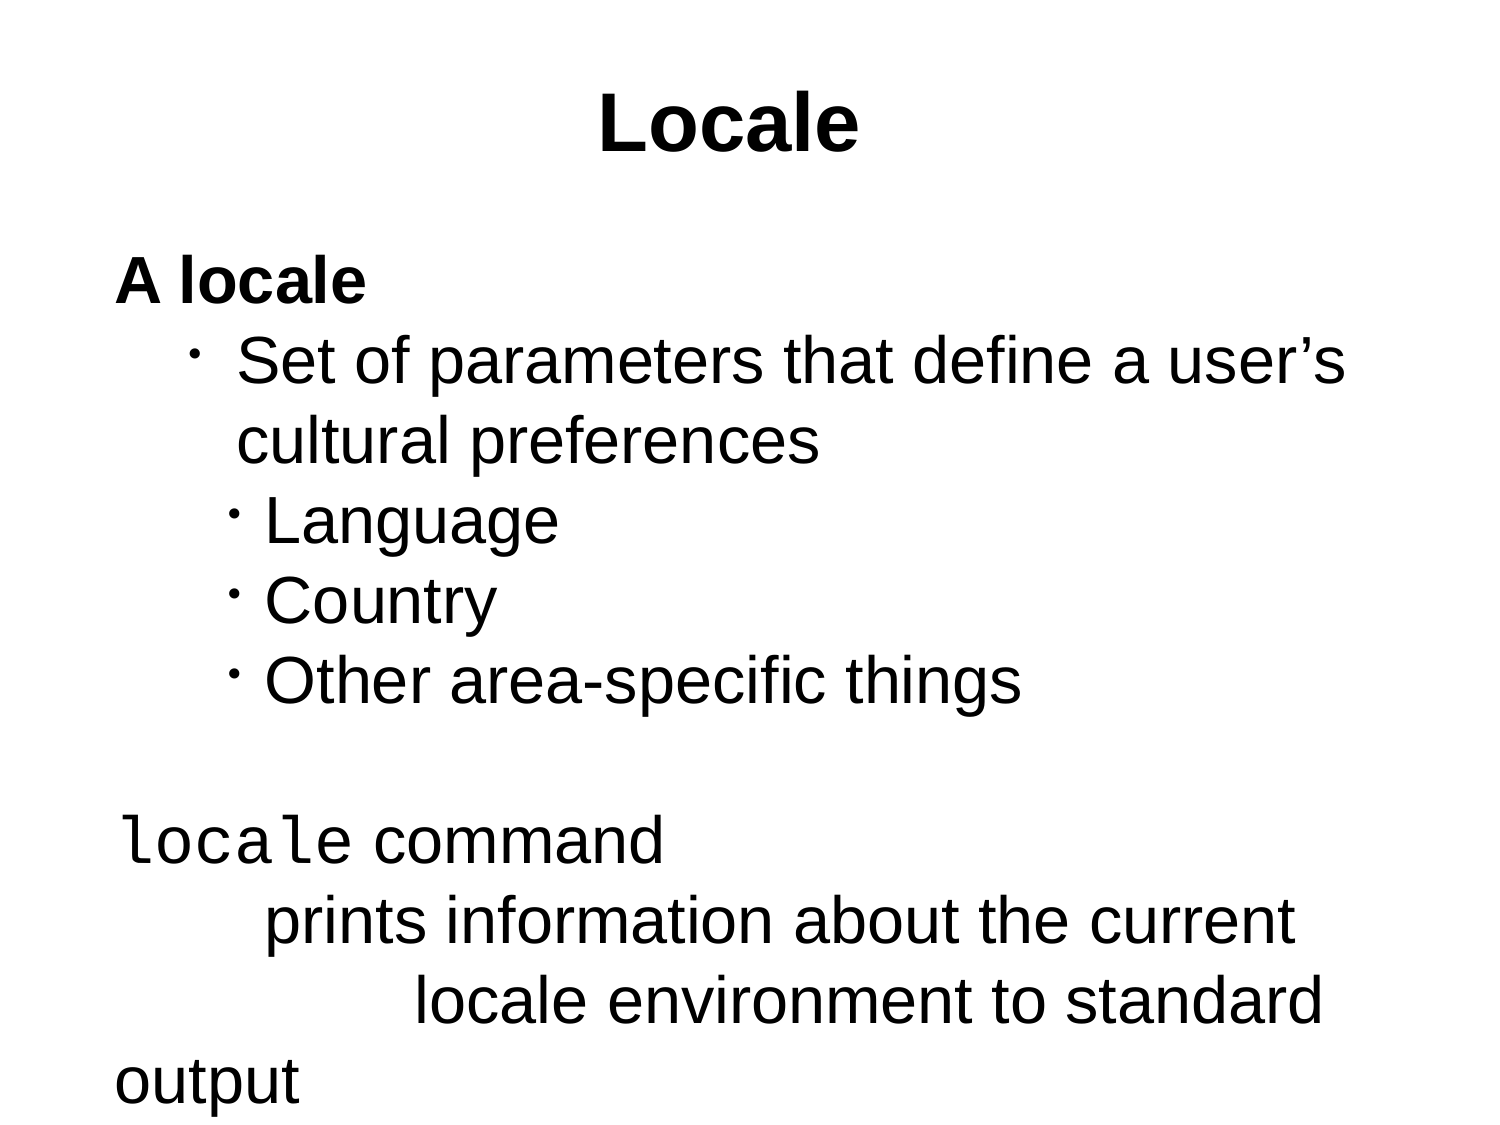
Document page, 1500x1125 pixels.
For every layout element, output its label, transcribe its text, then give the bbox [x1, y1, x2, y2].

text_box Locale [49, 21, 1457, 226]
text_box A locale Set of parameters that define a user’s cultural preferences Language Country Other area-specific things locale command prints information about the current locale environment to standard output [99, 229, 1425, 1125]
